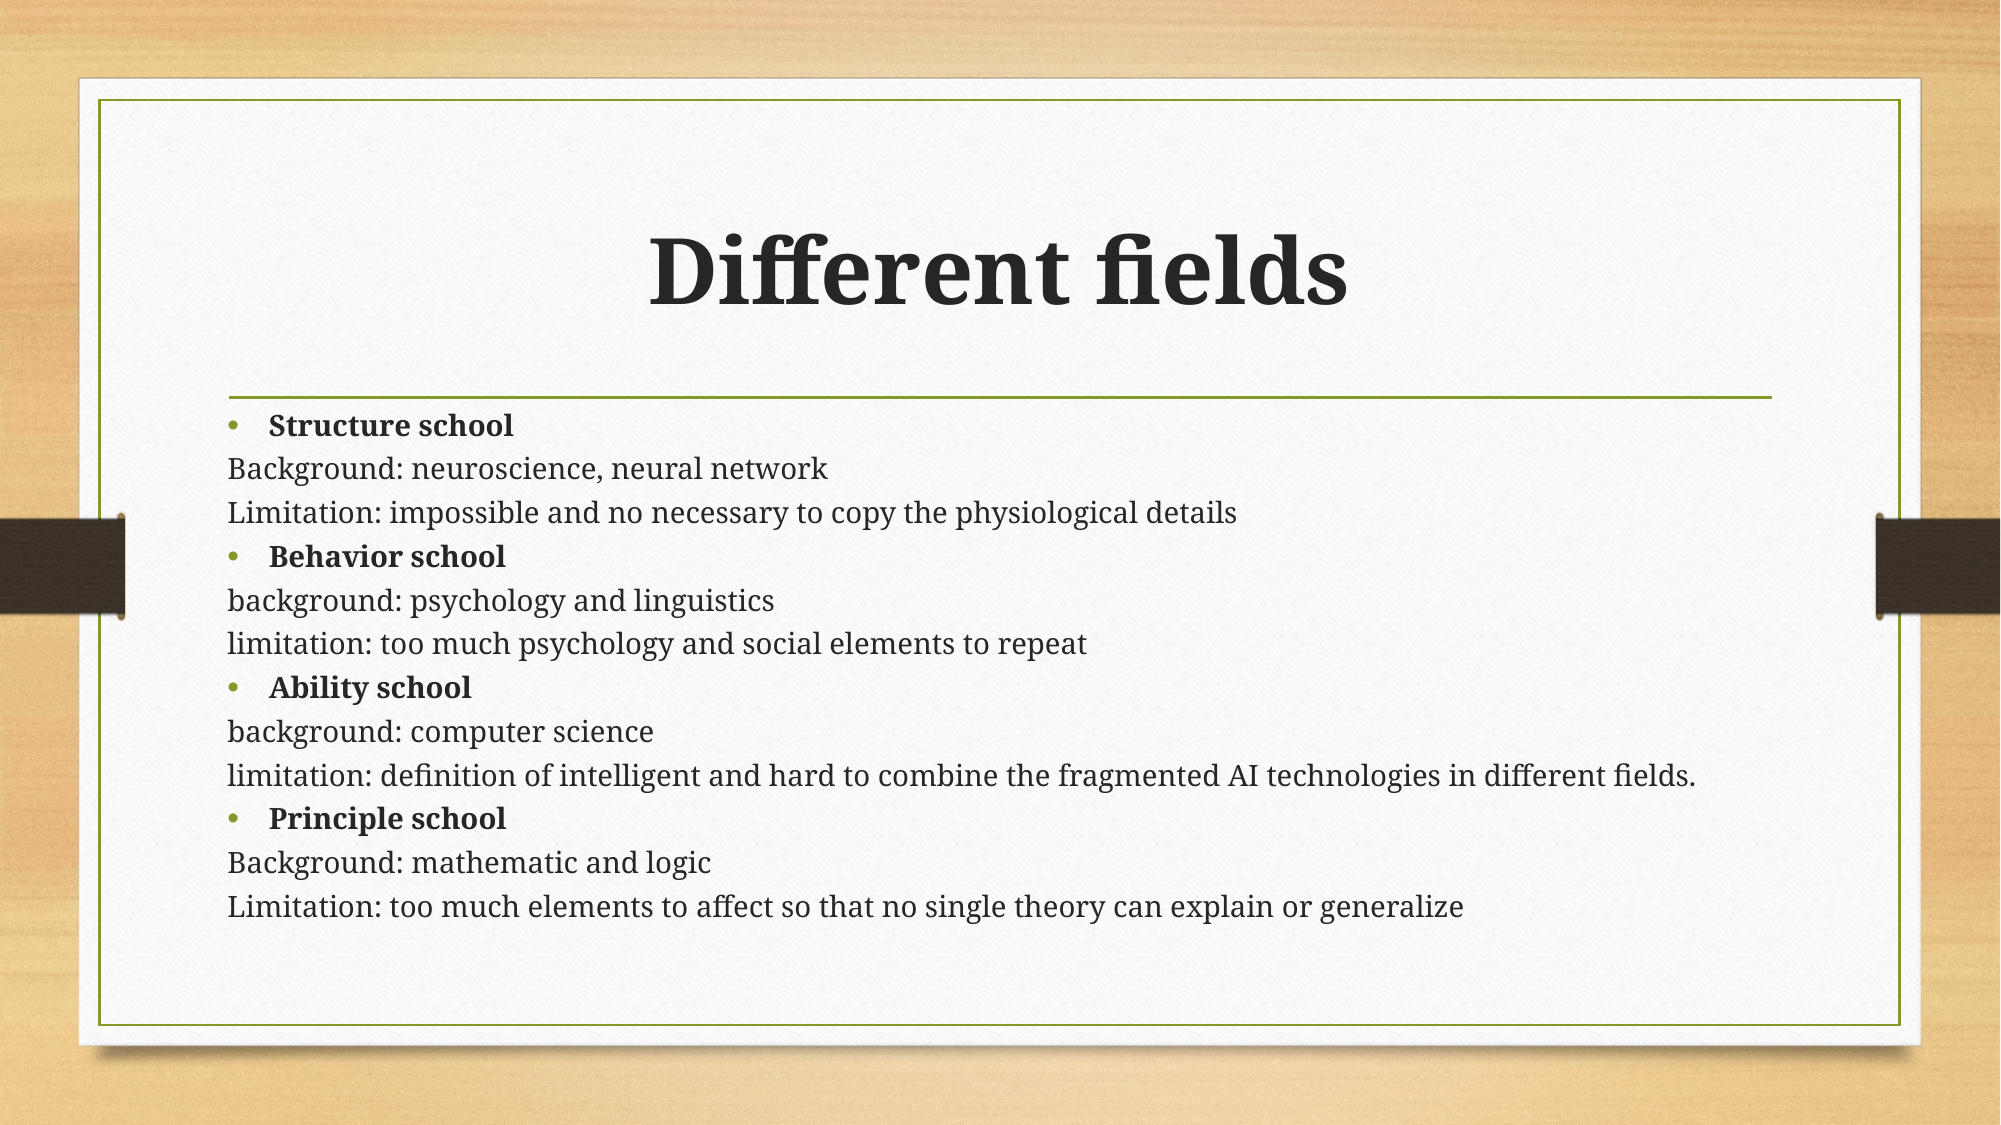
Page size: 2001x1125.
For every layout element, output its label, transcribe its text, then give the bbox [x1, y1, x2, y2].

list Structure school Background: neuroscience, neural network Limitation: impossible and no necessary to copy the physiological details Behavior school background: psychology and linguistics limitation: too much psychology and social elements to repeat Ability school background: computer science limitation: definition of intelligent and hard to combine the fragmented AI technologies in different fields. Principle school Background: mathematic and logic Limitation: too much elements to affect so that no single theory can explain or generalize [212, 399, 1788, 944]
title Different fields [212, 161, 1788, 375]
picture [0, 0, 2001, 1125]
